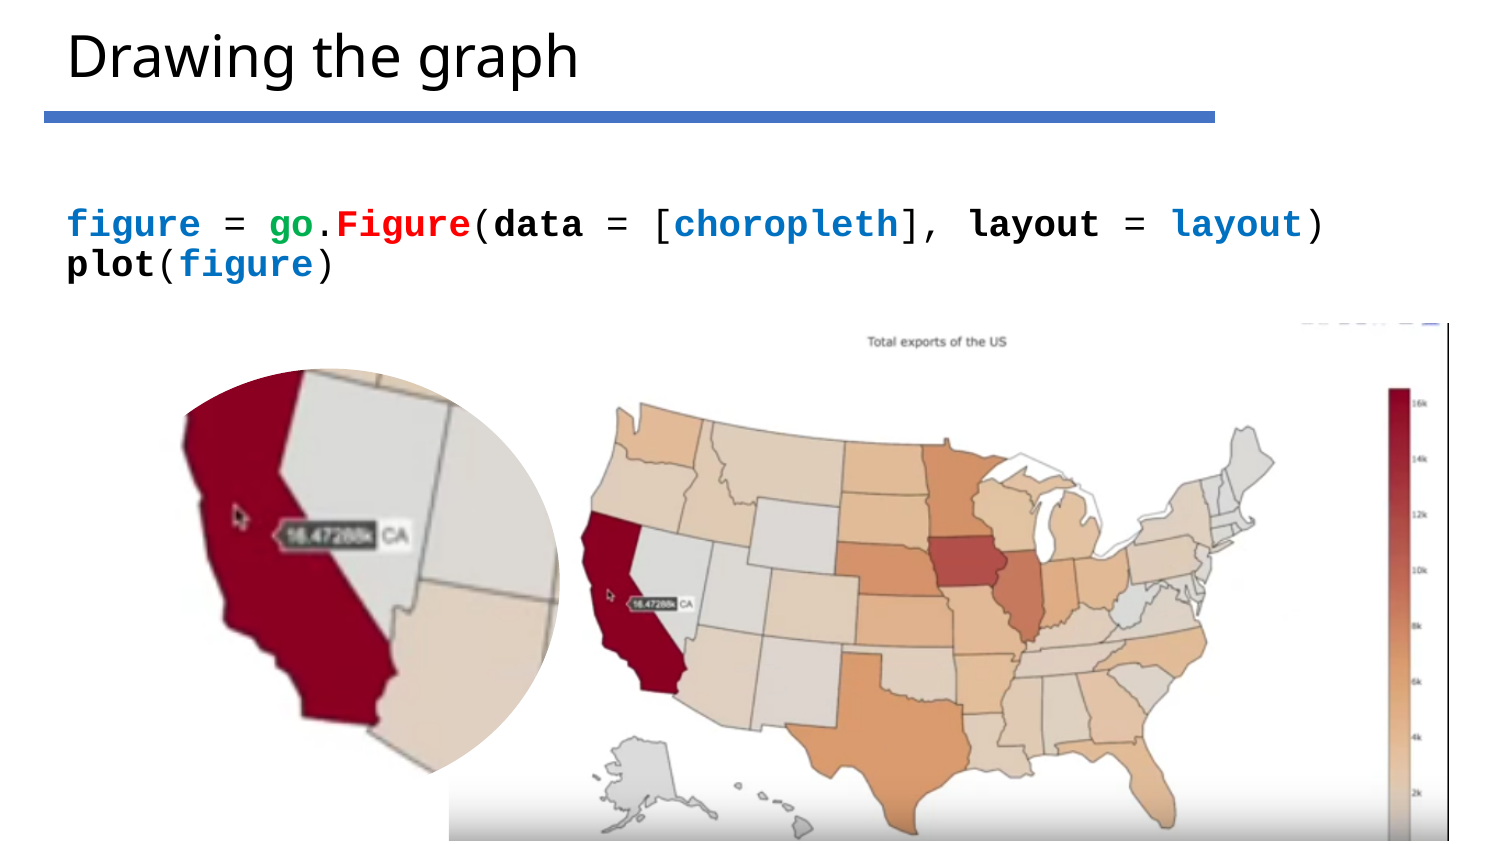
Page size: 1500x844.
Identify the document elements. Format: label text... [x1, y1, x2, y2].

list figure = go.Figure(data = [choropleth], layout = layout) plot(figure) [51, 189, 1449, 750]
picture [98, 323, 1449, 841]
title Drawing the graph [51, 12, 1449, 106]
